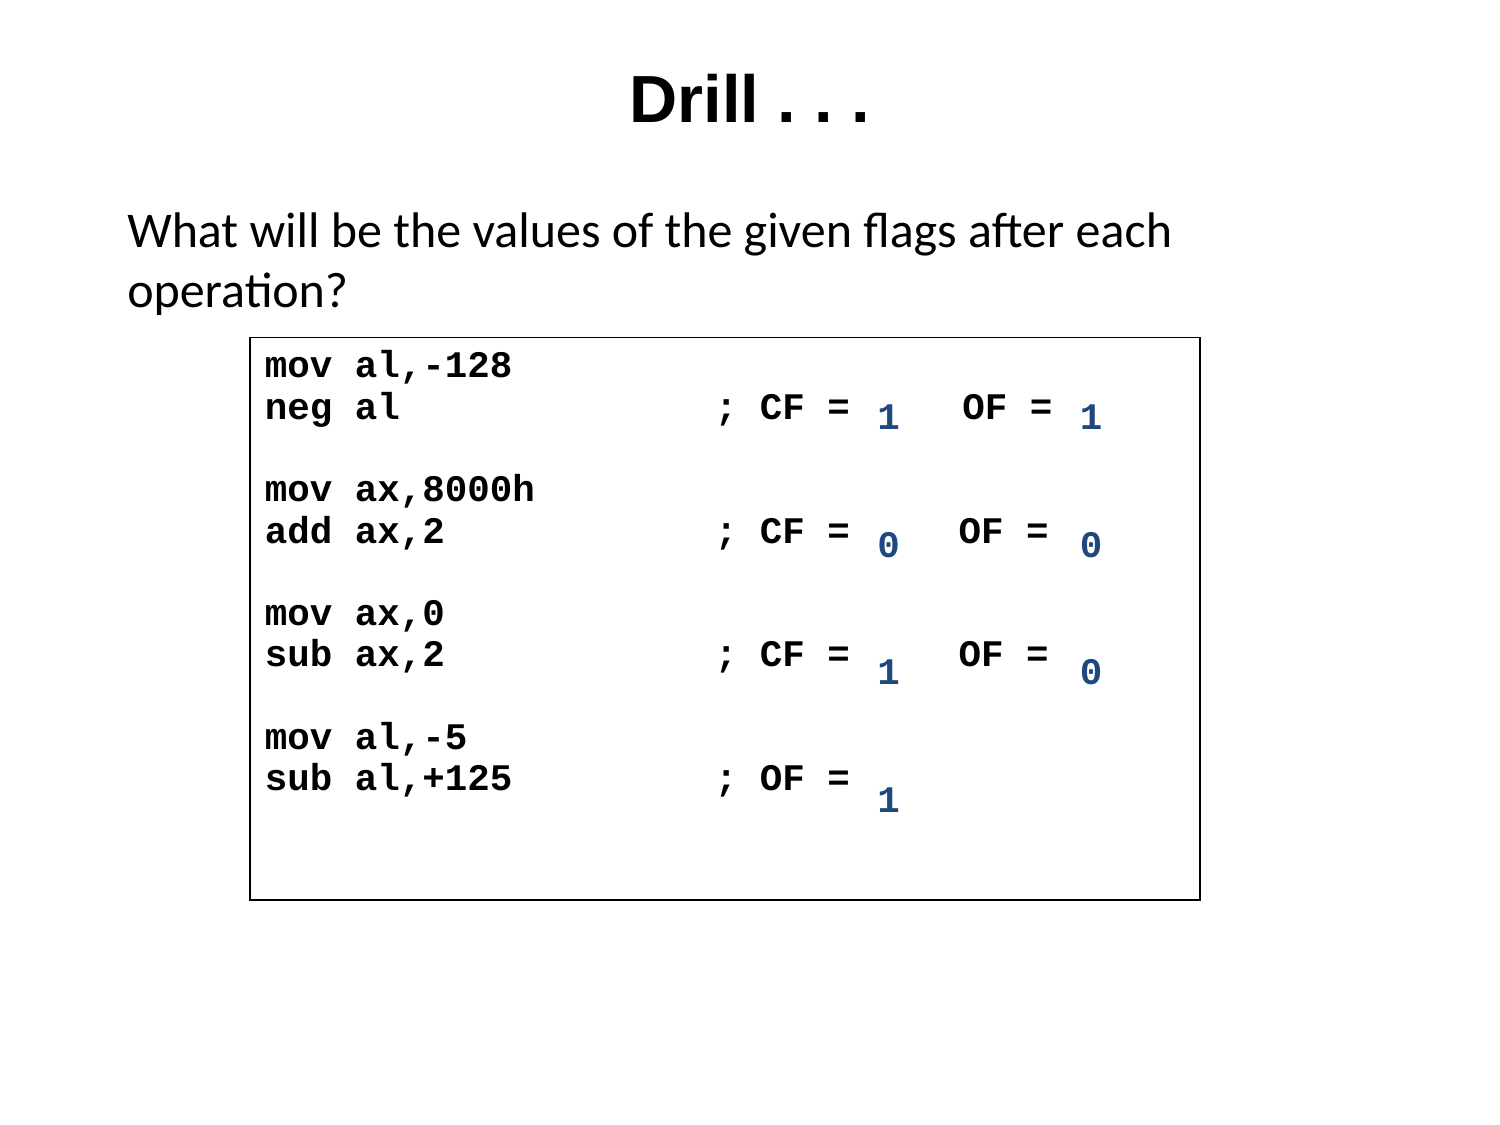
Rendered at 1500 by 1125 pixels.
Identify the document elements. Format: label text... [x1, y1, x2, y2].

text_box mov al,-128 neg al ; CF = OF = mov ax,8000h add ax,2 ; CF = OF = mov ax,0 sub ax,2 ; CF = OF = mov al,-5 sub al,+125 ; OF = [249, 340, 1200, 900]
text_box What will be the values of the given flags after each operation? [112, 174, 1375, 340]
title Drill . . . [75, 24, 1425, 168]
text_box 1 1 0 0 1 0 1 [862, 369, 1275, 843]
